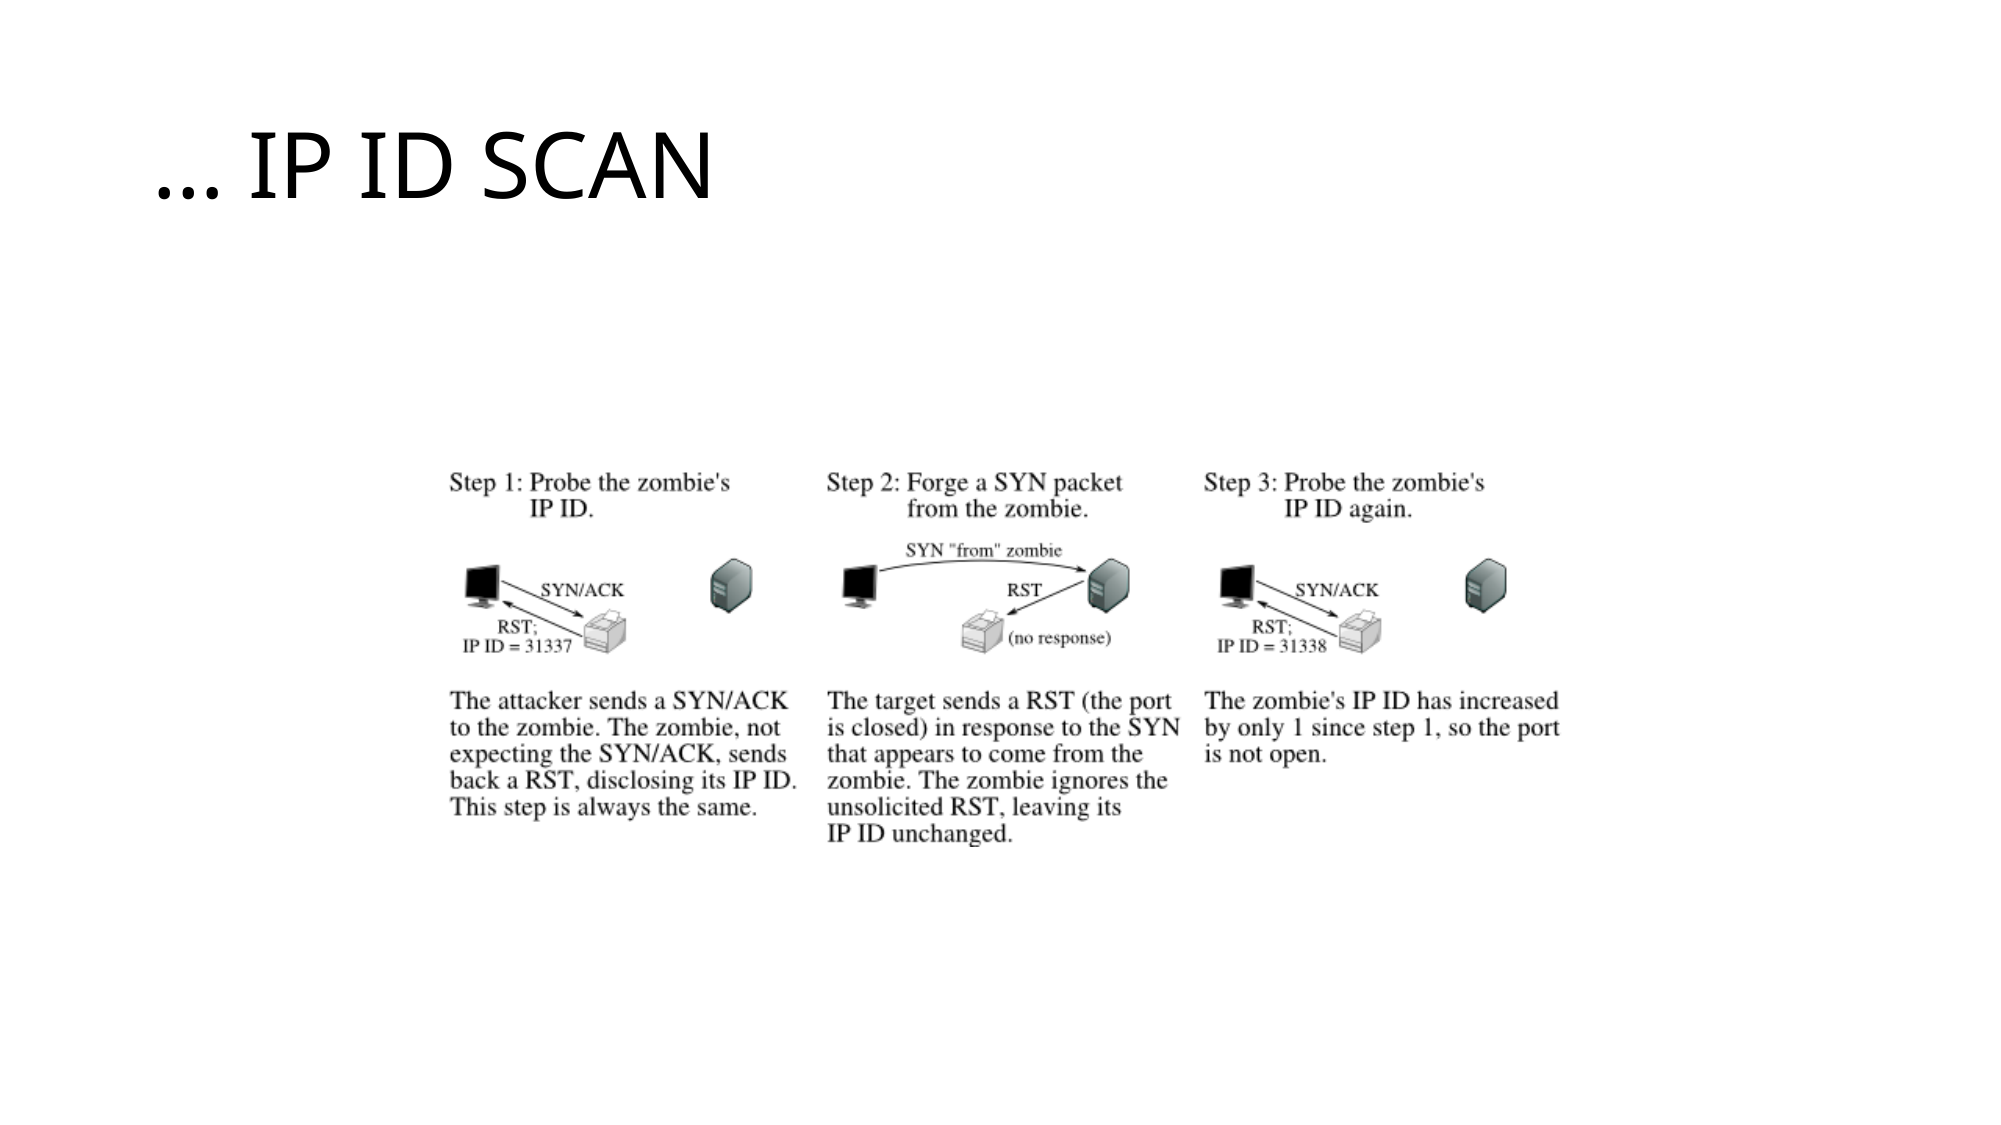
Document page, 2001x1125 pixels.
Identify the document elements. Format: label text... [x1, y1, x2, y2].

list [437, 465, 1563, 847]
title … IP ID SCAN [137, 59, 1863, 278]
